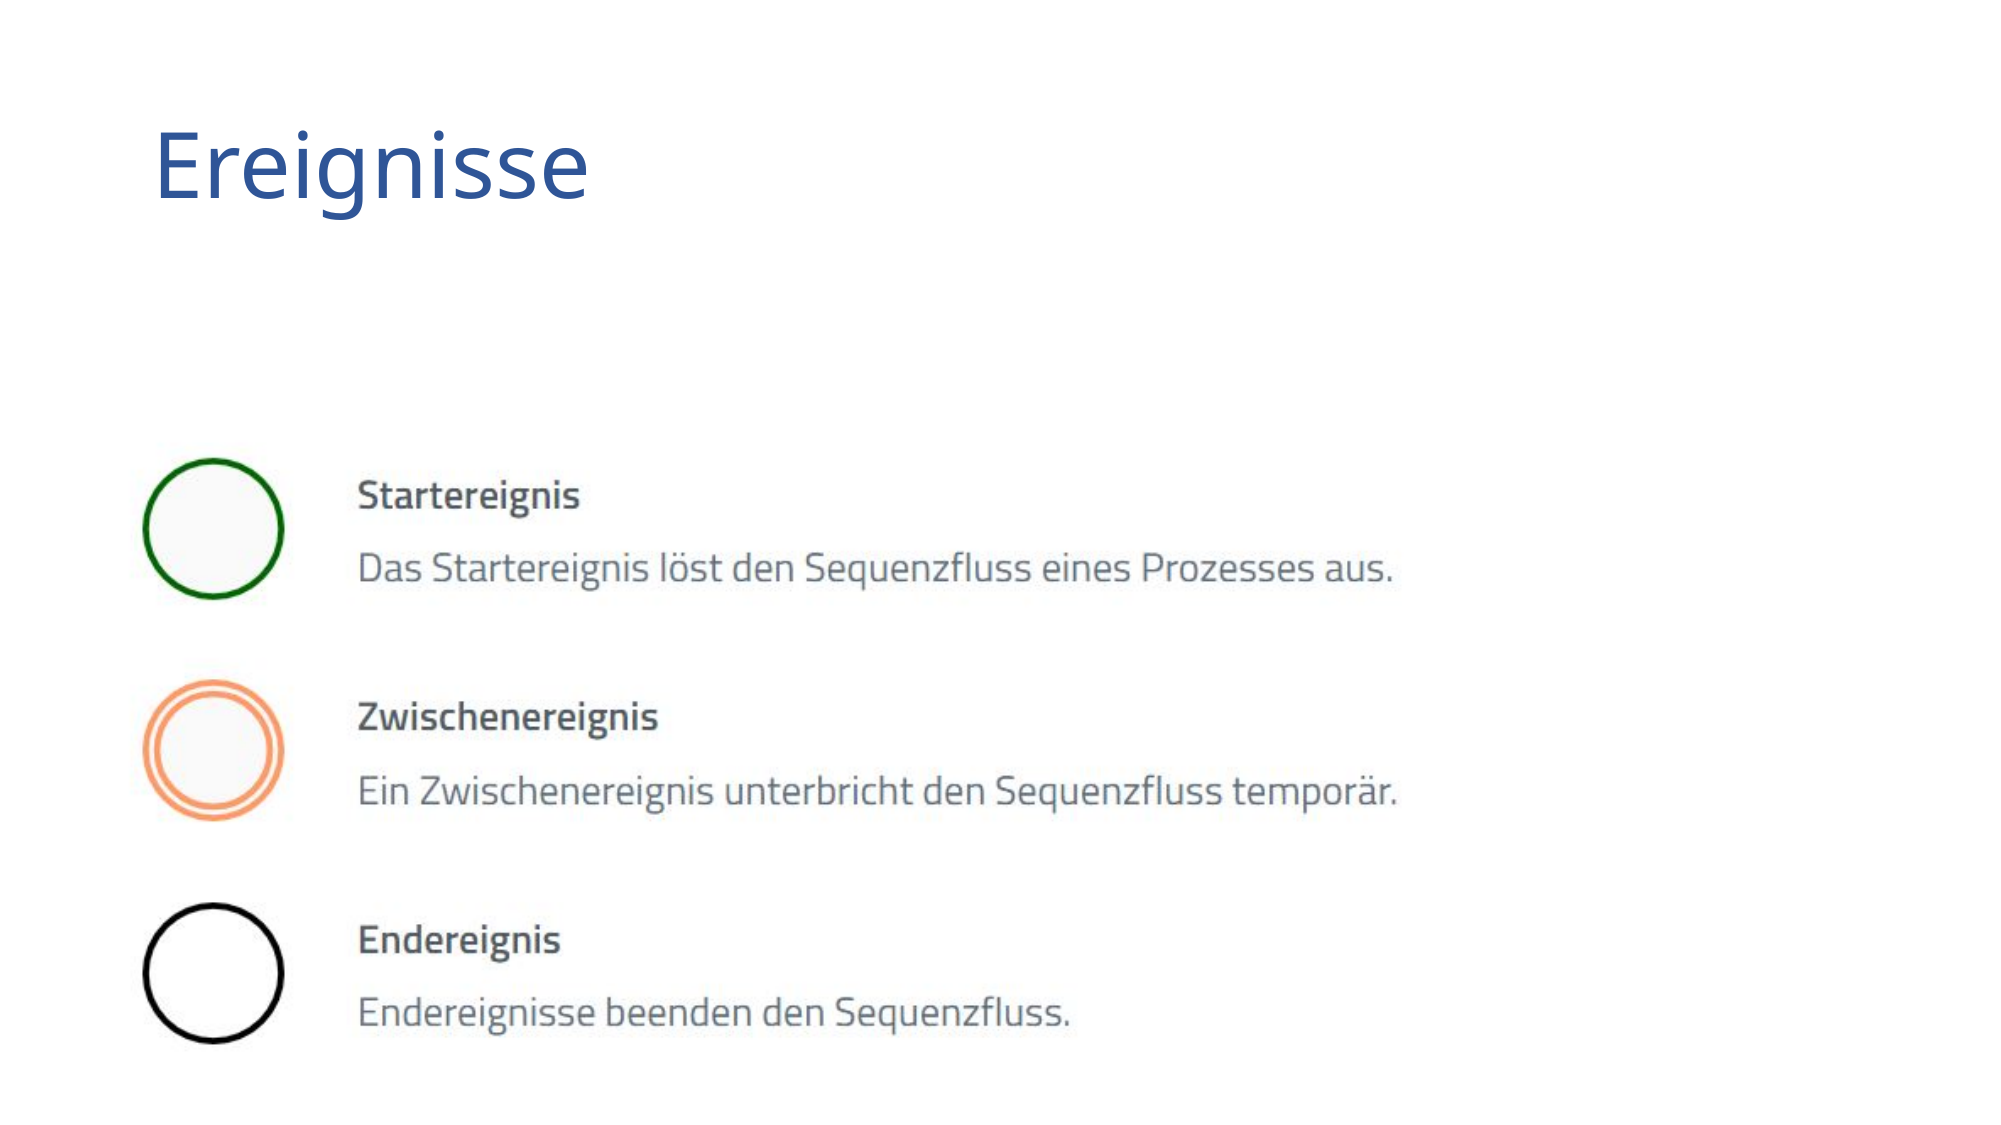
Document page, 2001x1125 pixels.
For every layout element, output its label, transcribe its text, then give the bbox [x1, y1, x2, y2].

title Ereignisse [137, 59, 1863, 278]
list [104, 389, 1444, 1066]
